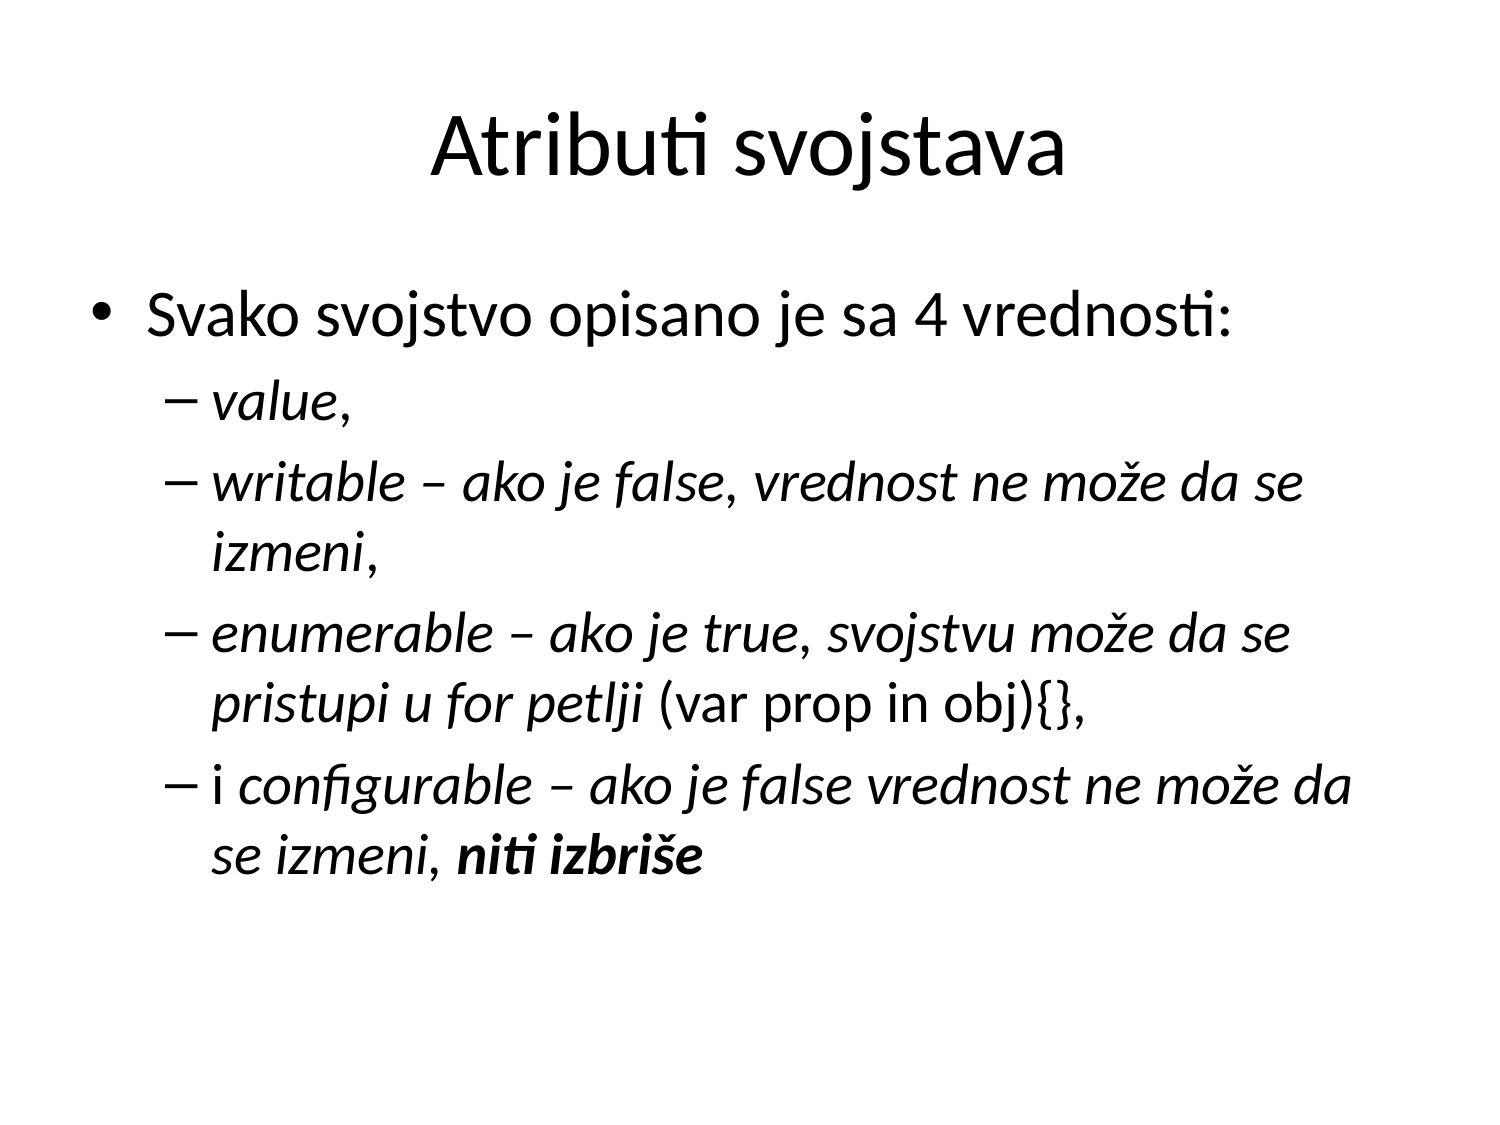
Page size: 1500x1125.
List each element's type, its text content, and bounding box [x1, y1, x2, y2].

title Atributi svojstava [75, 45, 1425, 233]
list Svako svojstvo opisano je sa 4 vrednosti: value, writable – ako je false, vrednost ne može da se izmeni, enumerable – ako je true, svojstvu može da se pristupi u for petlji (var prop in obj){}, i configurable – ako je false vrednost ne može da se izmeni, niti izbriše [75, 262, 1425, 1005]
